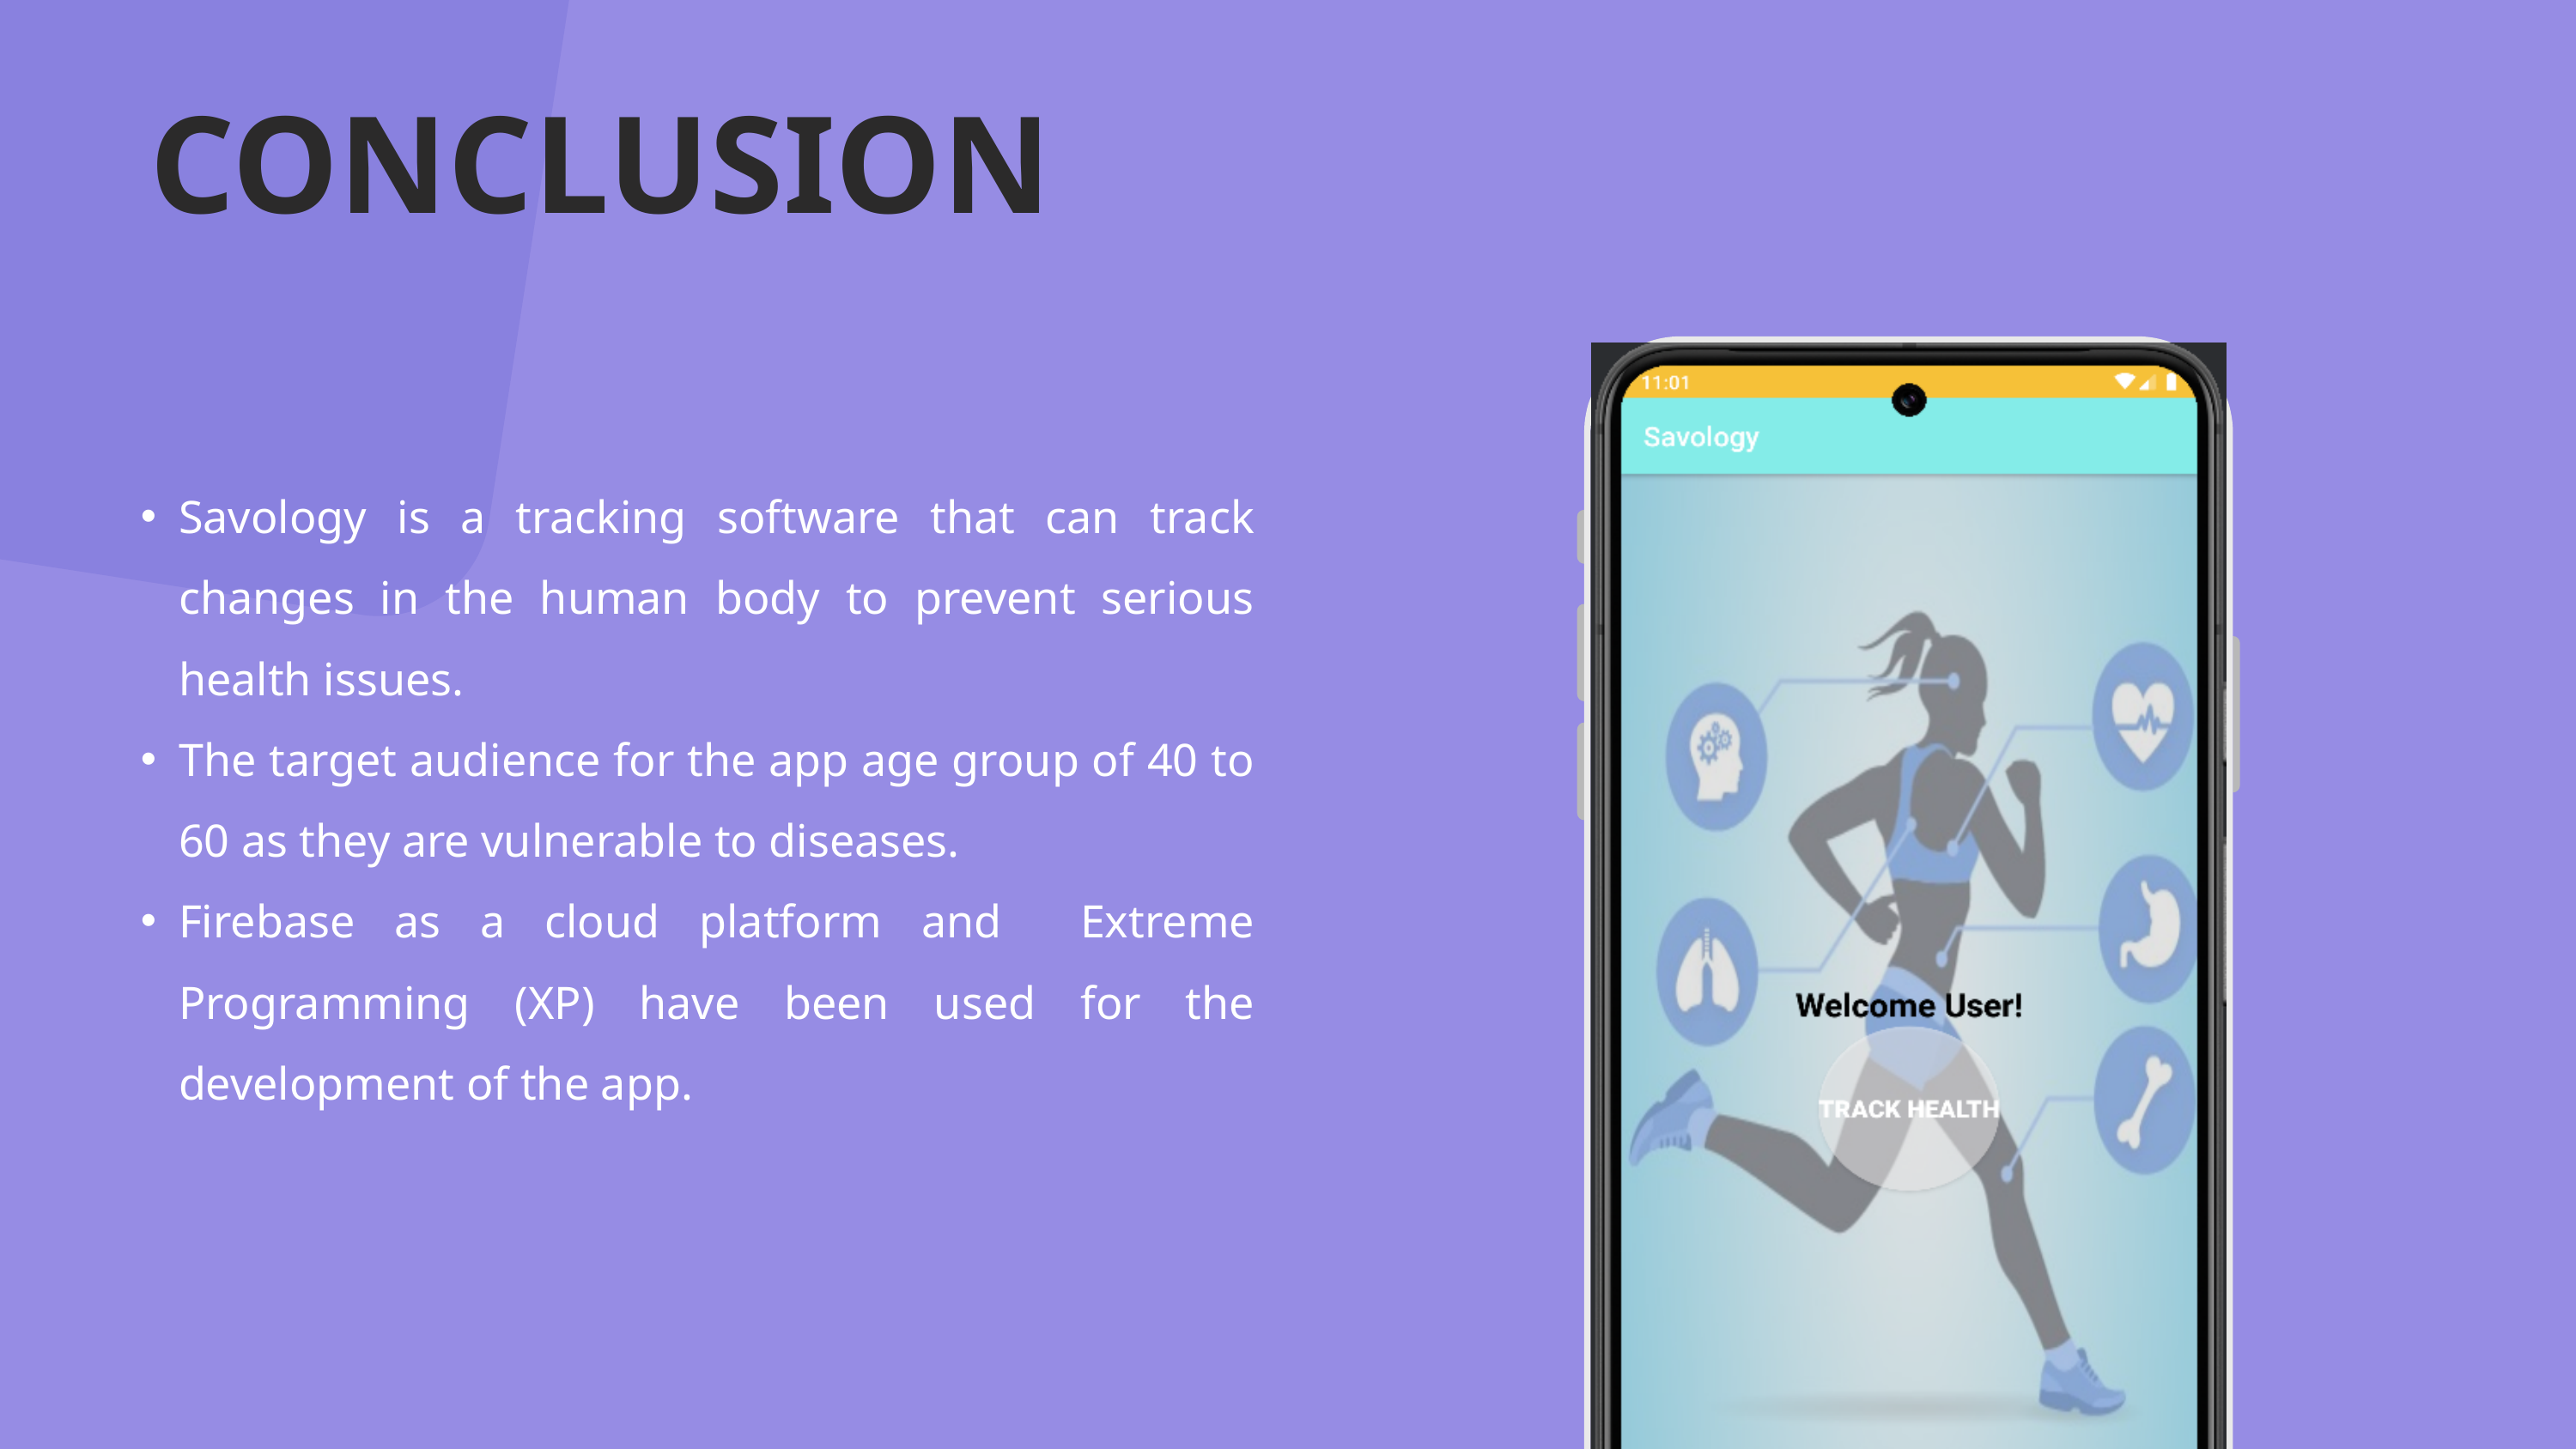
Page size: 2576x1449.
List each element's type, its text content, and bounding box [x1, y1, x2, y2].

picture [1590, 343, 2227, 1449]
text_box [0, 0, 542, 589]
text_box CONCLUSION [546, 68, 1437, 240]
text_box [1577, 336, 2240, 1449]
text_box Savology is a tracking software that can track changes in the human body to prevent serious health issues. The target audience for the app age group of 40 to 60 as they are vulnerable to diseases. Firebase as a cloud platform and Extreme Programming (XP) have been used for the development of the app. [102, 461, 1255, 1109]
